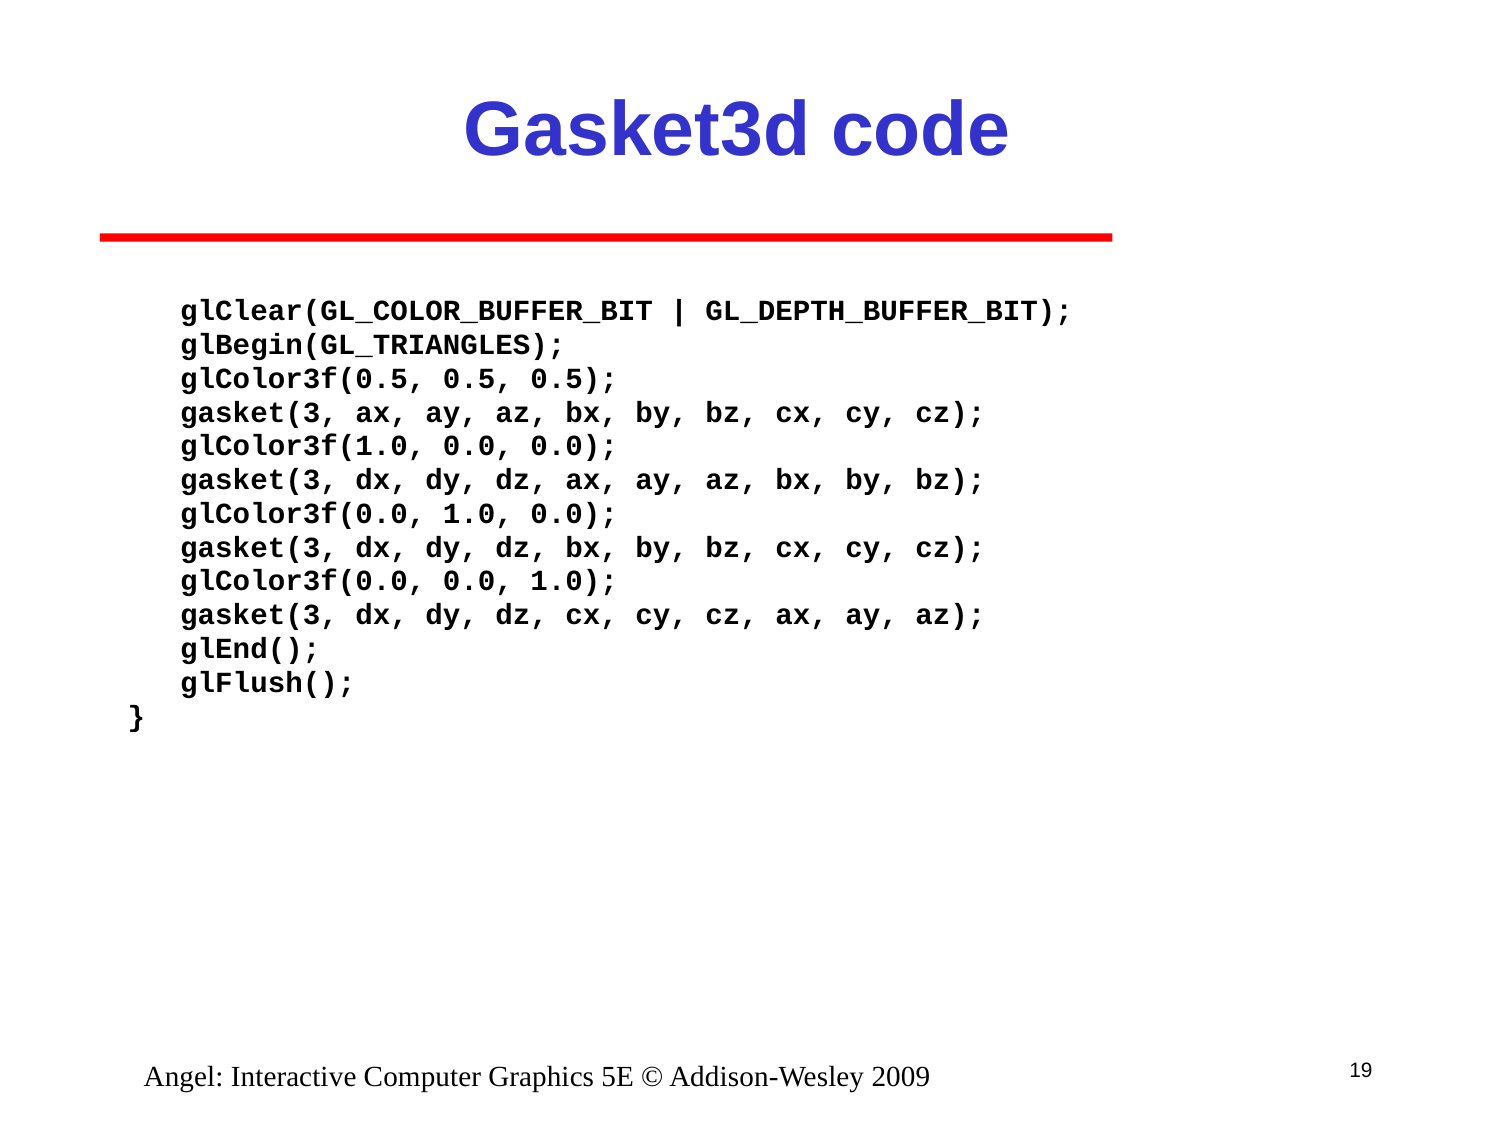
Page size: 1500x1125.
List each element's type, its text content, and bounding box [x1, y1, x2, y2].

title Gasket3d code [225, 37, 1250, 213]
text_box 19 [1324, 1037, 1388, 1100]
text_box Angel: Interactive Computer Graphics 5E © Addison-Wesley 2009 [75, 1050, 1000, 1088]
list glClear(GL_COLOR_BUFFER_BIT | GL_DEPTH_BUFFER_BIT); glBegin(GL_TRIANGLES); glColor3f(0.5, 0.5, 0.5); gasket(3, ax, ay, az, bx, by, bz, cx, cy, cz); glColor3f(1.0, 0.0, 0.0); gasket(3, dx, dy, dz, ax, ay, az, bx, by, bz); glColor3f(0.0, 1.0, 0.0); gasket(3, dx, dy, dz, bx, by, bz, cx, cy, cz); glColor3f(0.0, 0.0, 1.0); gasket(3, dx, dy, dz, cx, cy, cz, ax, ay, az); glEnd(); glFlush(); } [112, 249, 1388, 1025]
